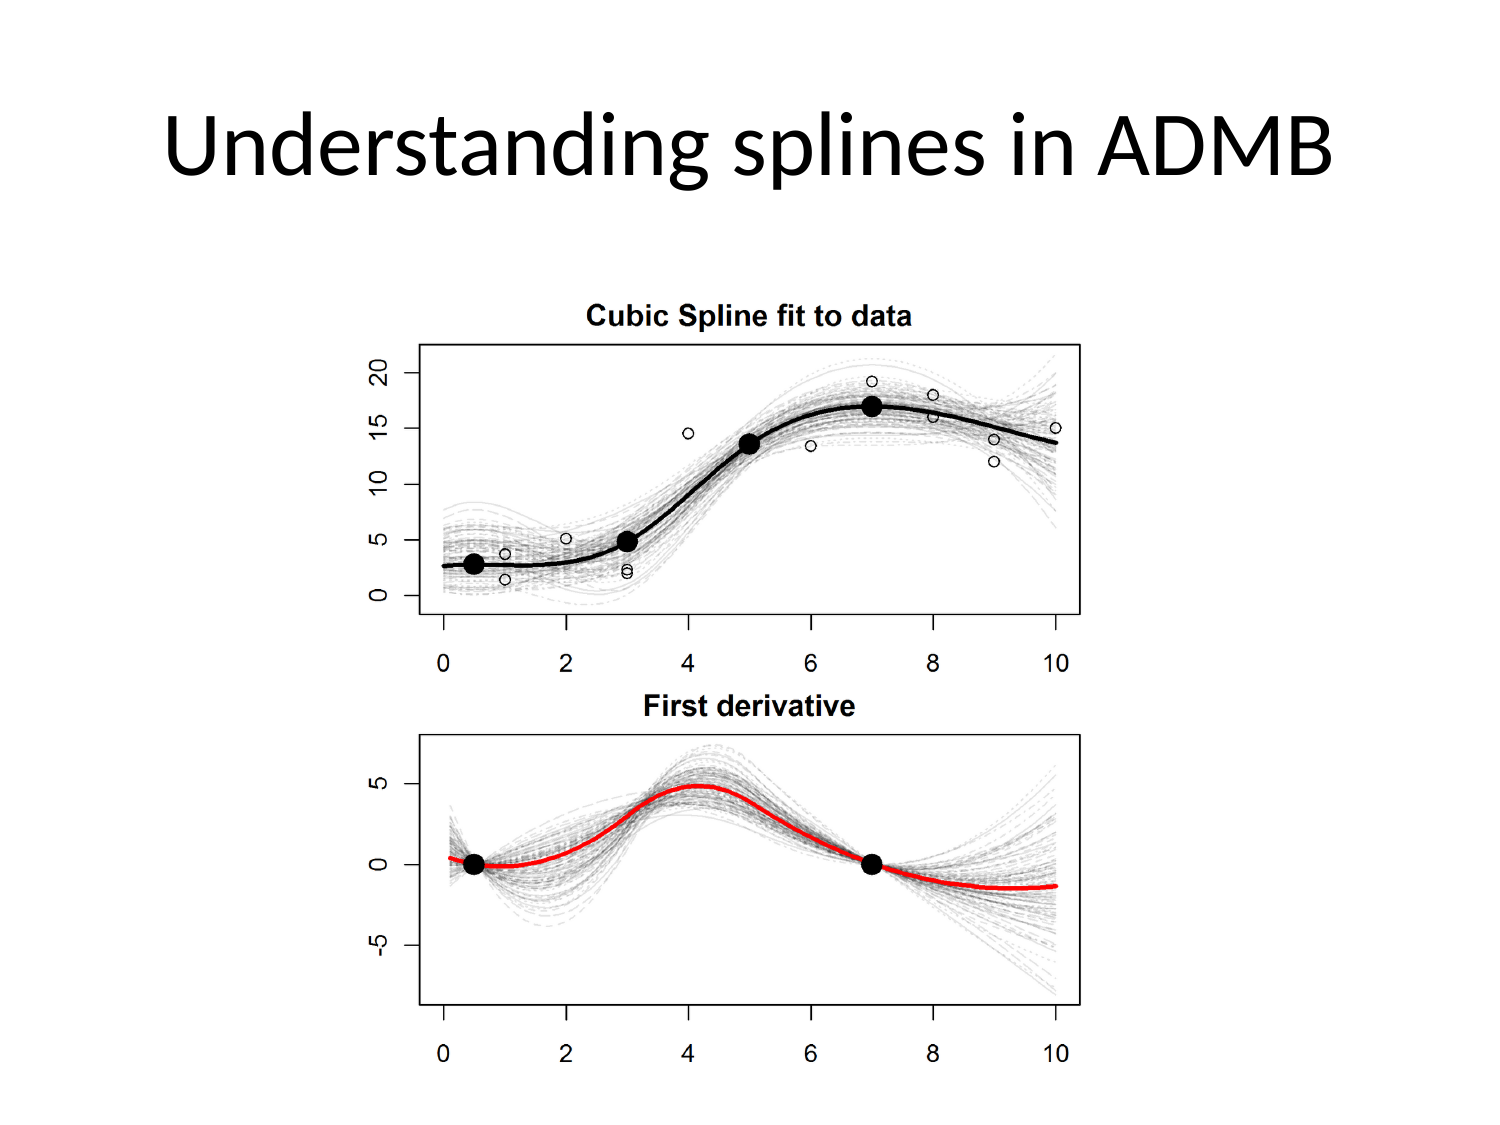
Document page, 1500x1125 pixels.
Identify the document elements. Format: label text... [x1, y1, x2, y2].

text_box [299, 224, 1200, 1125]
title Understanding splines in ADMB [75, 37, 1425, 241]
